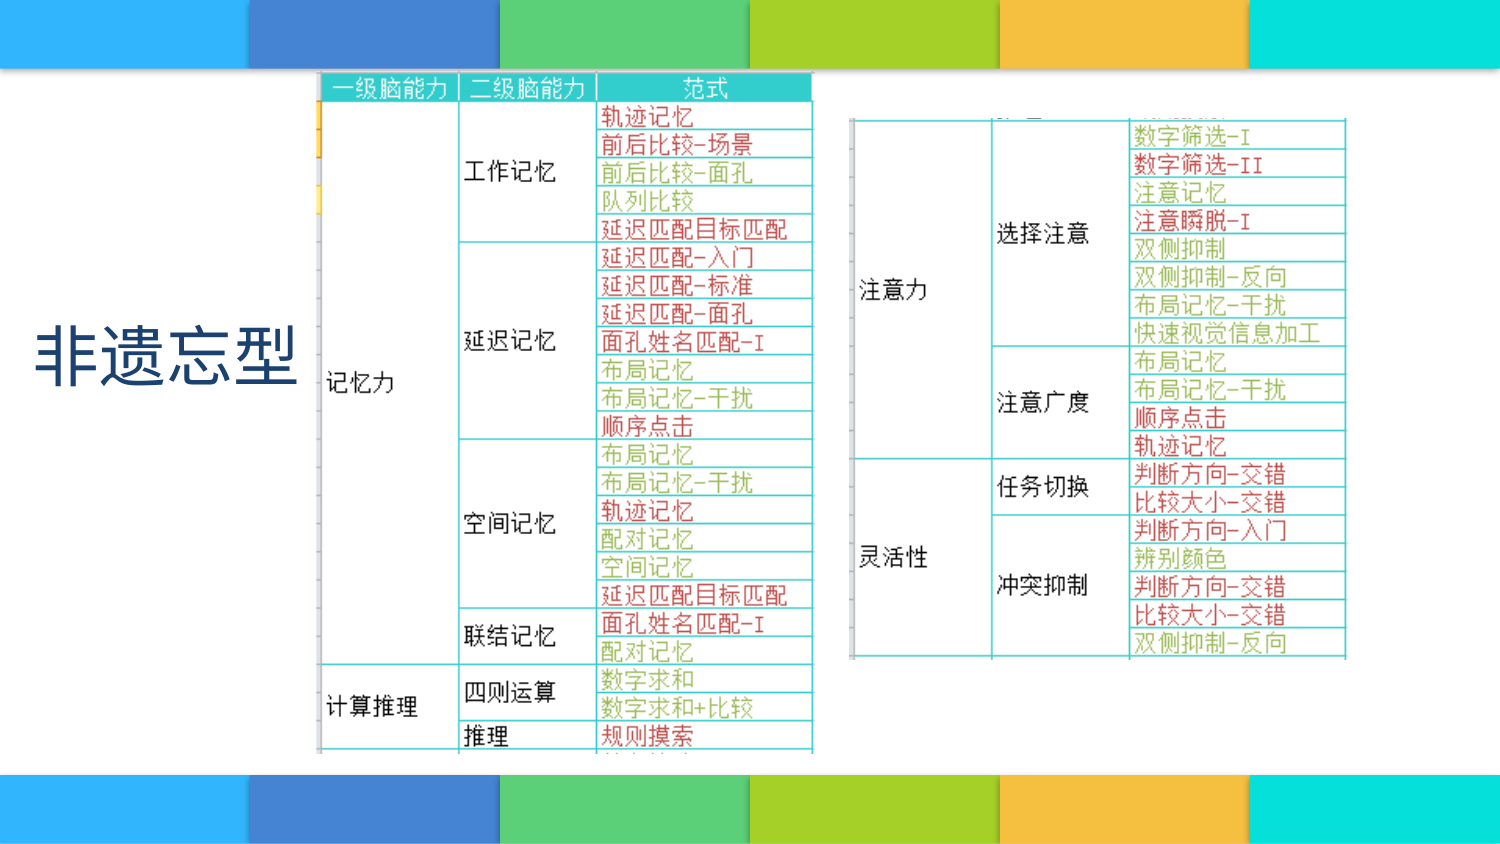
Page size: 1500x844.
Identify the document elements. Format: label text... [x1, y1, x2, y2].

picture [316, 71, 815, 754]
text_box 非遗忘型 [18, 307, 311, 403]
picture [848, 118, 1348, 660]
